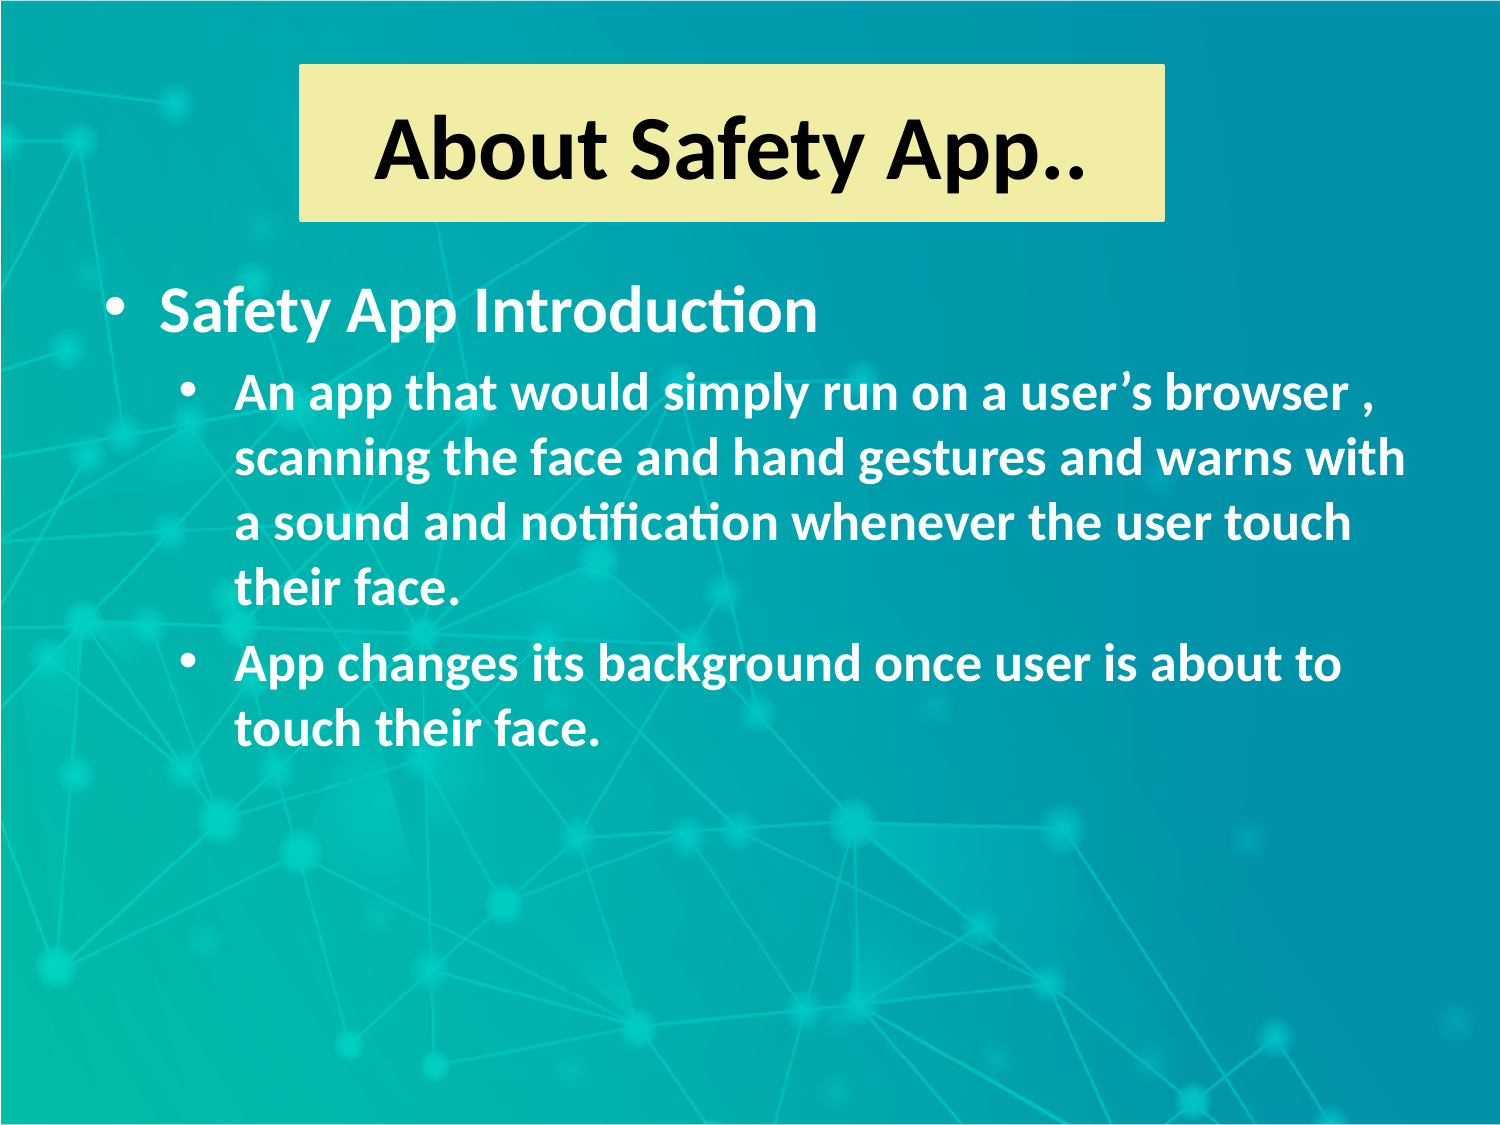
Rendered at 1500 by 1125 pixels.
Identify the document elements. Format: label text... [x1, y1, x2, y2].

text_box About Safety App.. [299, 64, 1165, 222]
text_box Safety App Introduction An app that would simply run on a user’s browser , scanning the face and hand gestures and warns with a sound and notification whenever the user touch their face. App changes its background once user is about to touch their face. [88, 257, 1430, 1001]
picture [0, 0, 1500, 1125]
